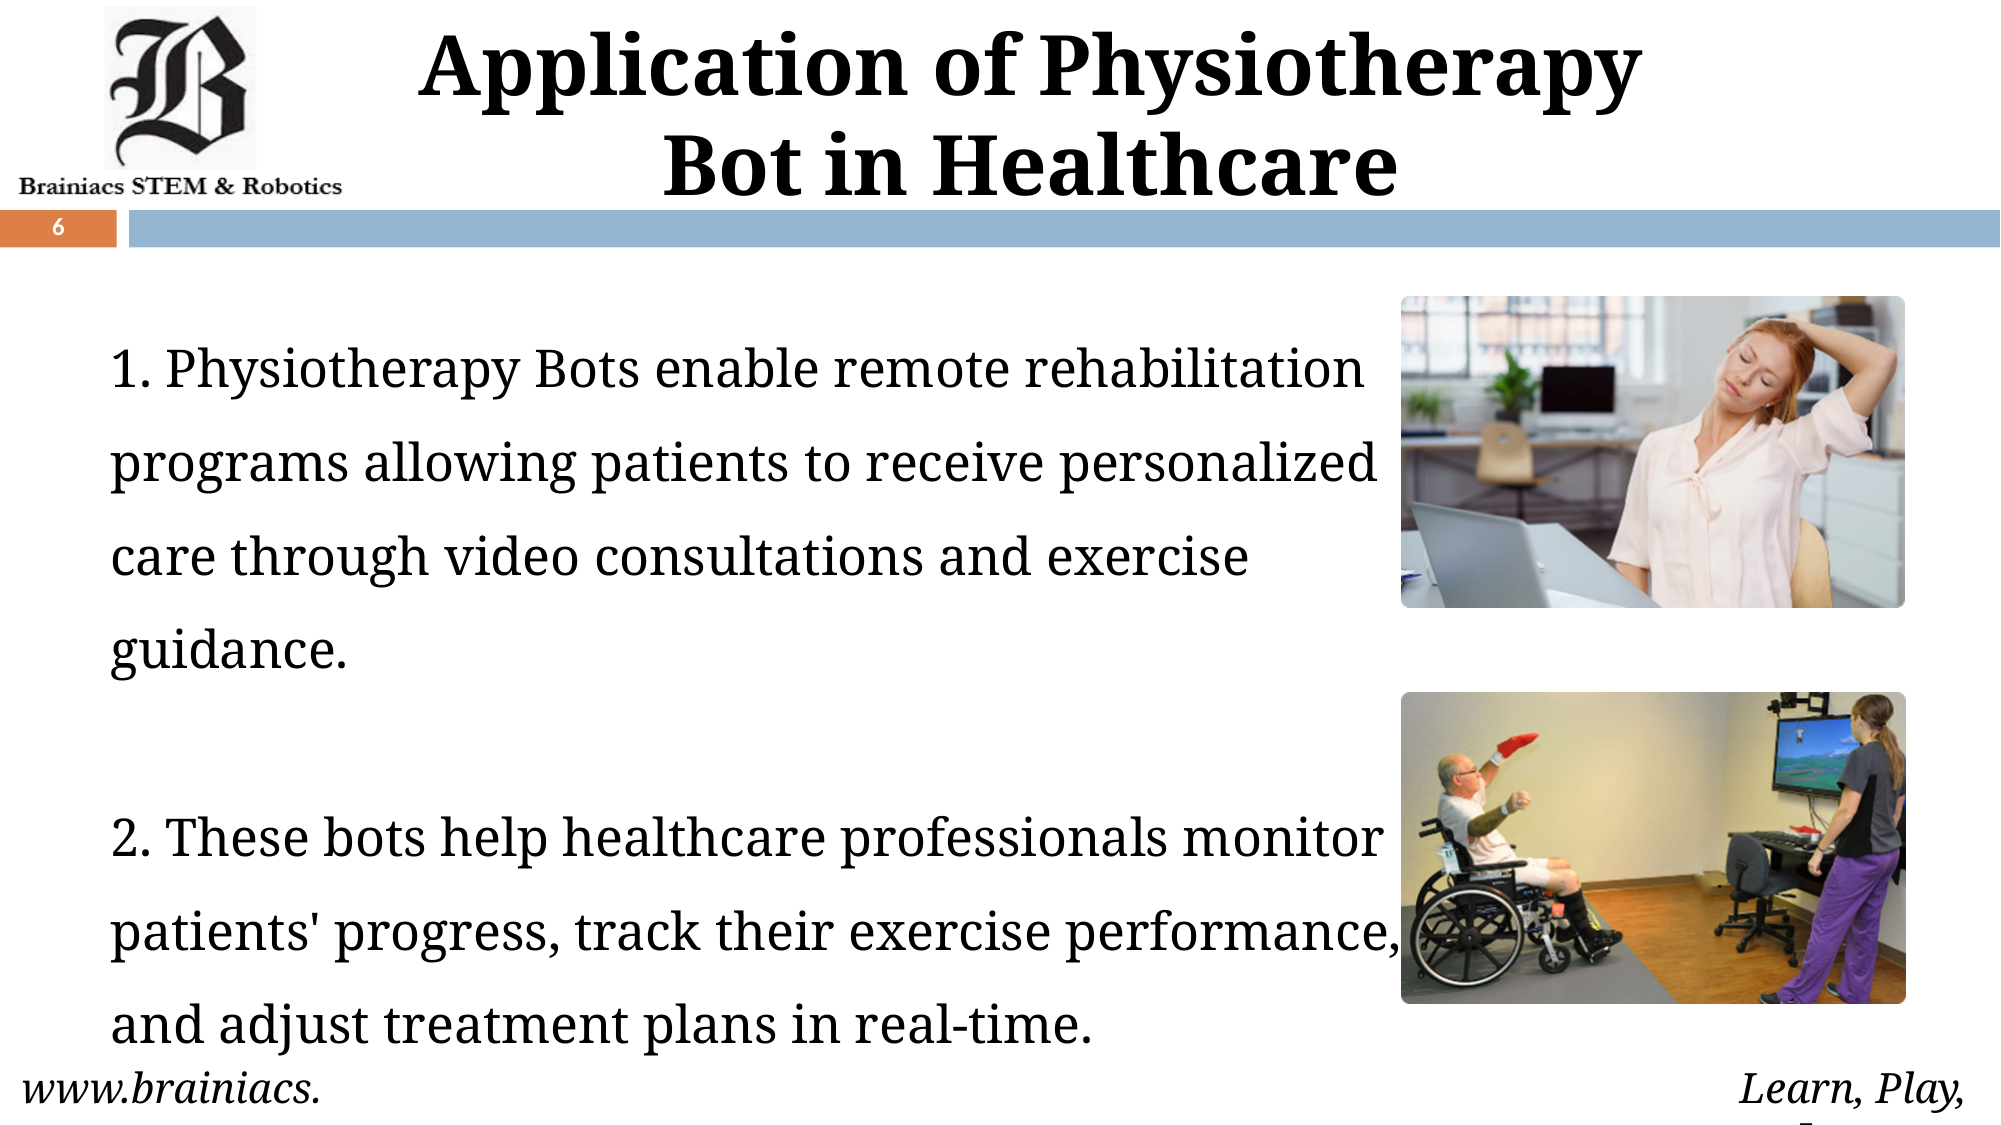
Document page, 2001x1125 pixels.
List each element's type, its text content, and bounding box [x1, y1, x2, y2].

picture [1401, 296, 1905, 609]
text_box www.brainiacs.com.ng [0, 1054, 338, 1120]
slide_number ‹#› [0, 208, 117, 249]
picture [16, 6, 351, 201]
text_box Learn, Play, Innovate [1644, 1054, 1982, 1120]
picture [1401, 692, 1906, 1005]
title Application of Physiotherapy Bot in Healthcare [387, 36, 1675, 189]
list 1. Physiotherapy Bots enable remote rehabilitation programs allowing patients to receive personalized care through video consultations and exercise guidance. 2. These bots help healthcare professionals monitor patients' progress, track their exercise performance, and adjust treatment plans in real-time. [95, 296, 1507, 956]
